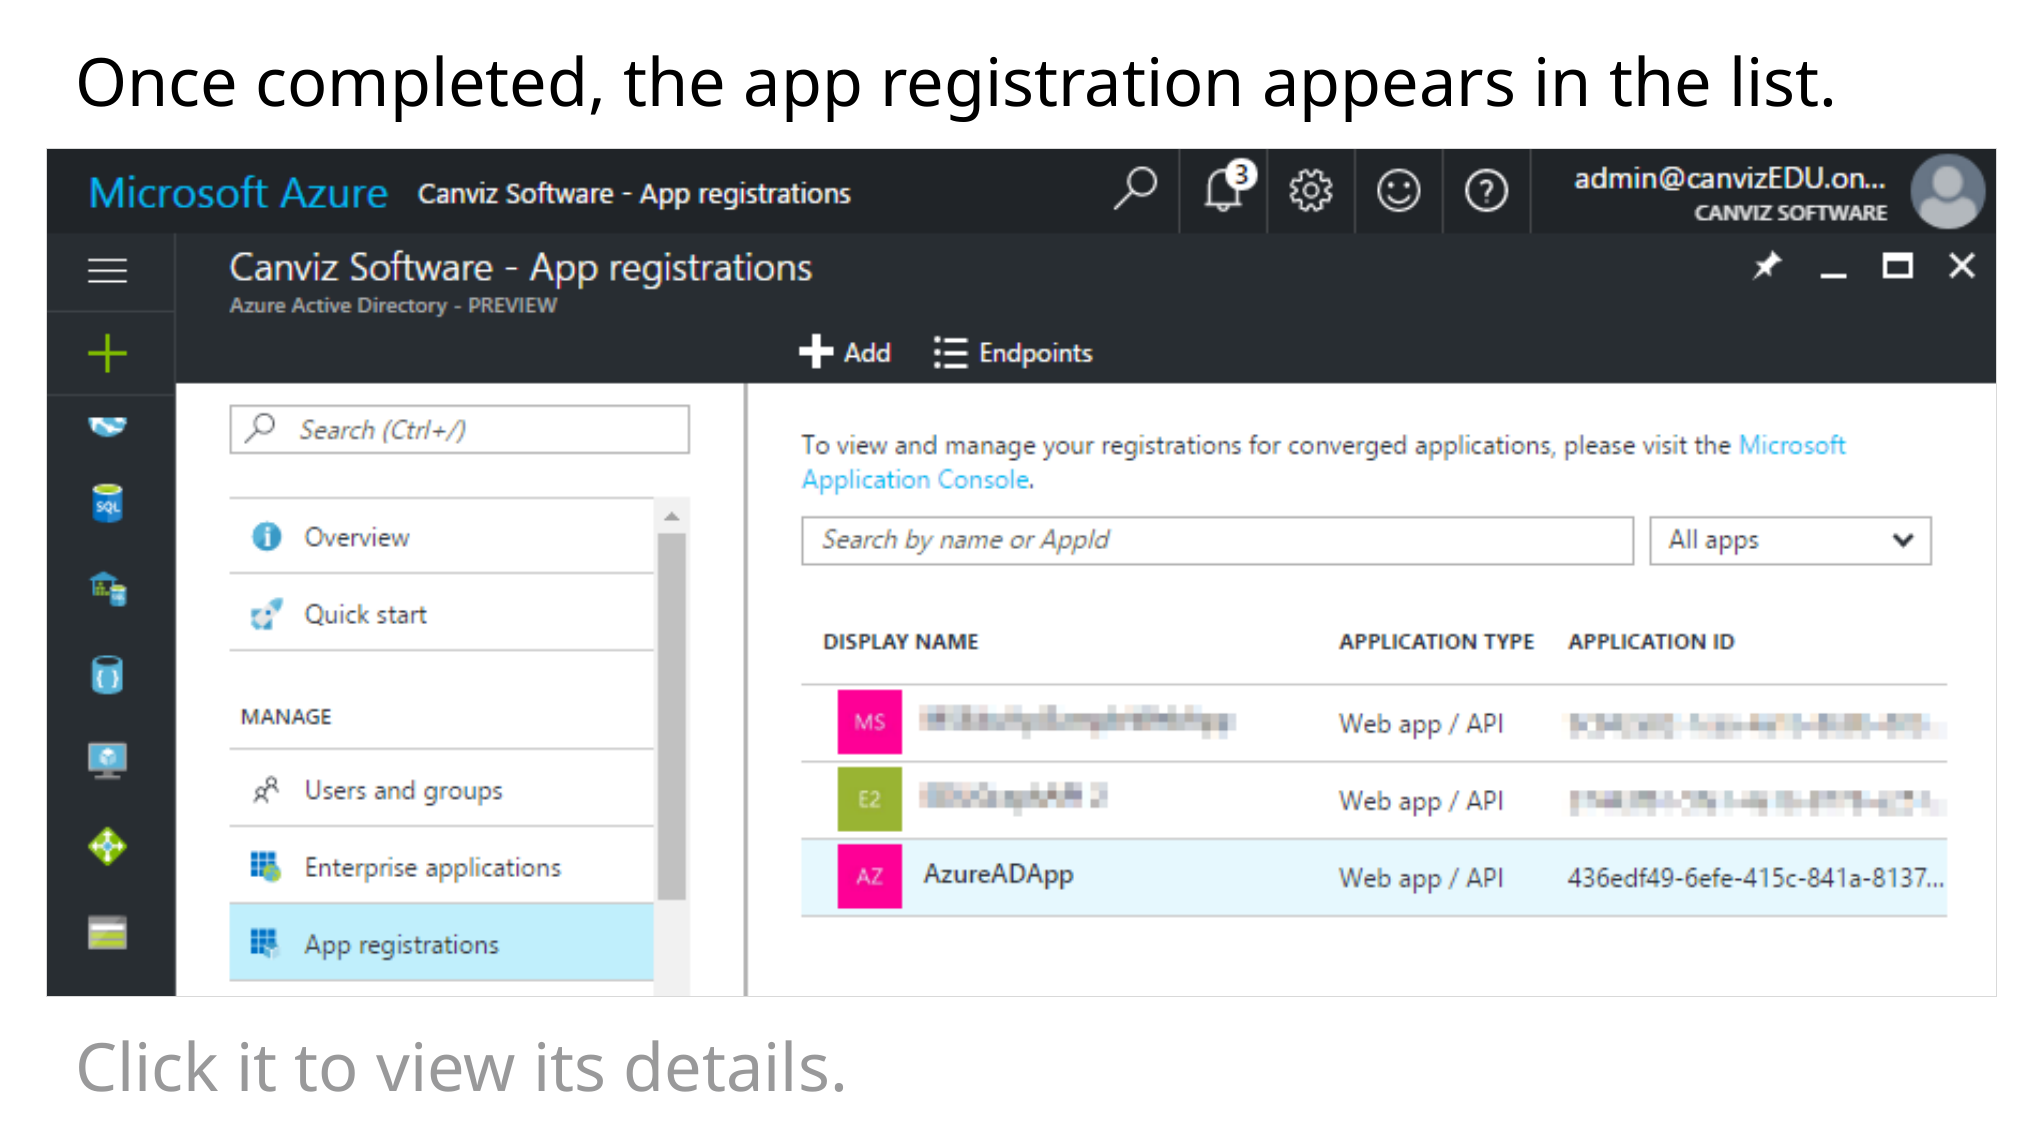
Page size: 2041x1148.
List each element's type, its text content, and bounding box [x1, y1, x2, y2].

picture [46, 148, 1997, 997]
list Once completed, the app registration appears in the list. [45, 36, 2020, 124]
text_box Click it to view its details. [45, 1021, 2020, 1109]
